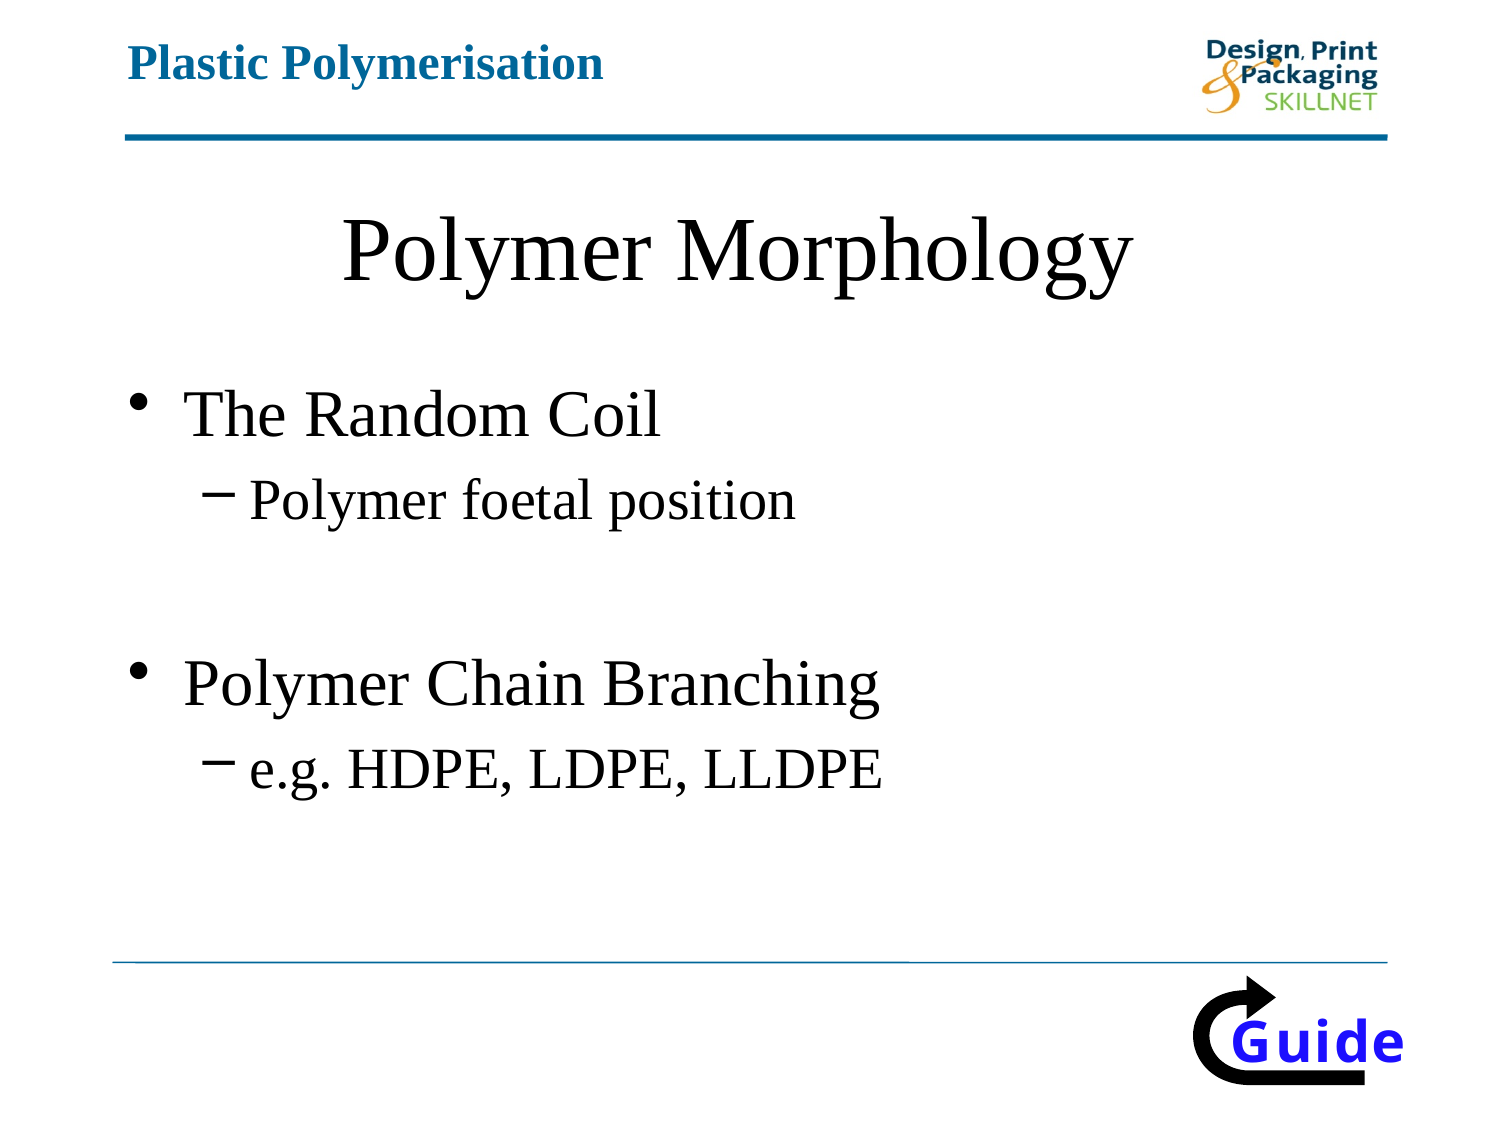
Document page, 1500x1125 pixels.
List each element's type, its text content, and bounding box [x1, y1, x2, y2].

list The Random Coil Polymer foetal position Polymer Chain Branching e.g. HDPE, LDPE, LLDPE [112, 362, 1388, 963]
picture [1192, 31, 1387, 121]
title Polymer Morphology [112, 149, 1388, 338]
